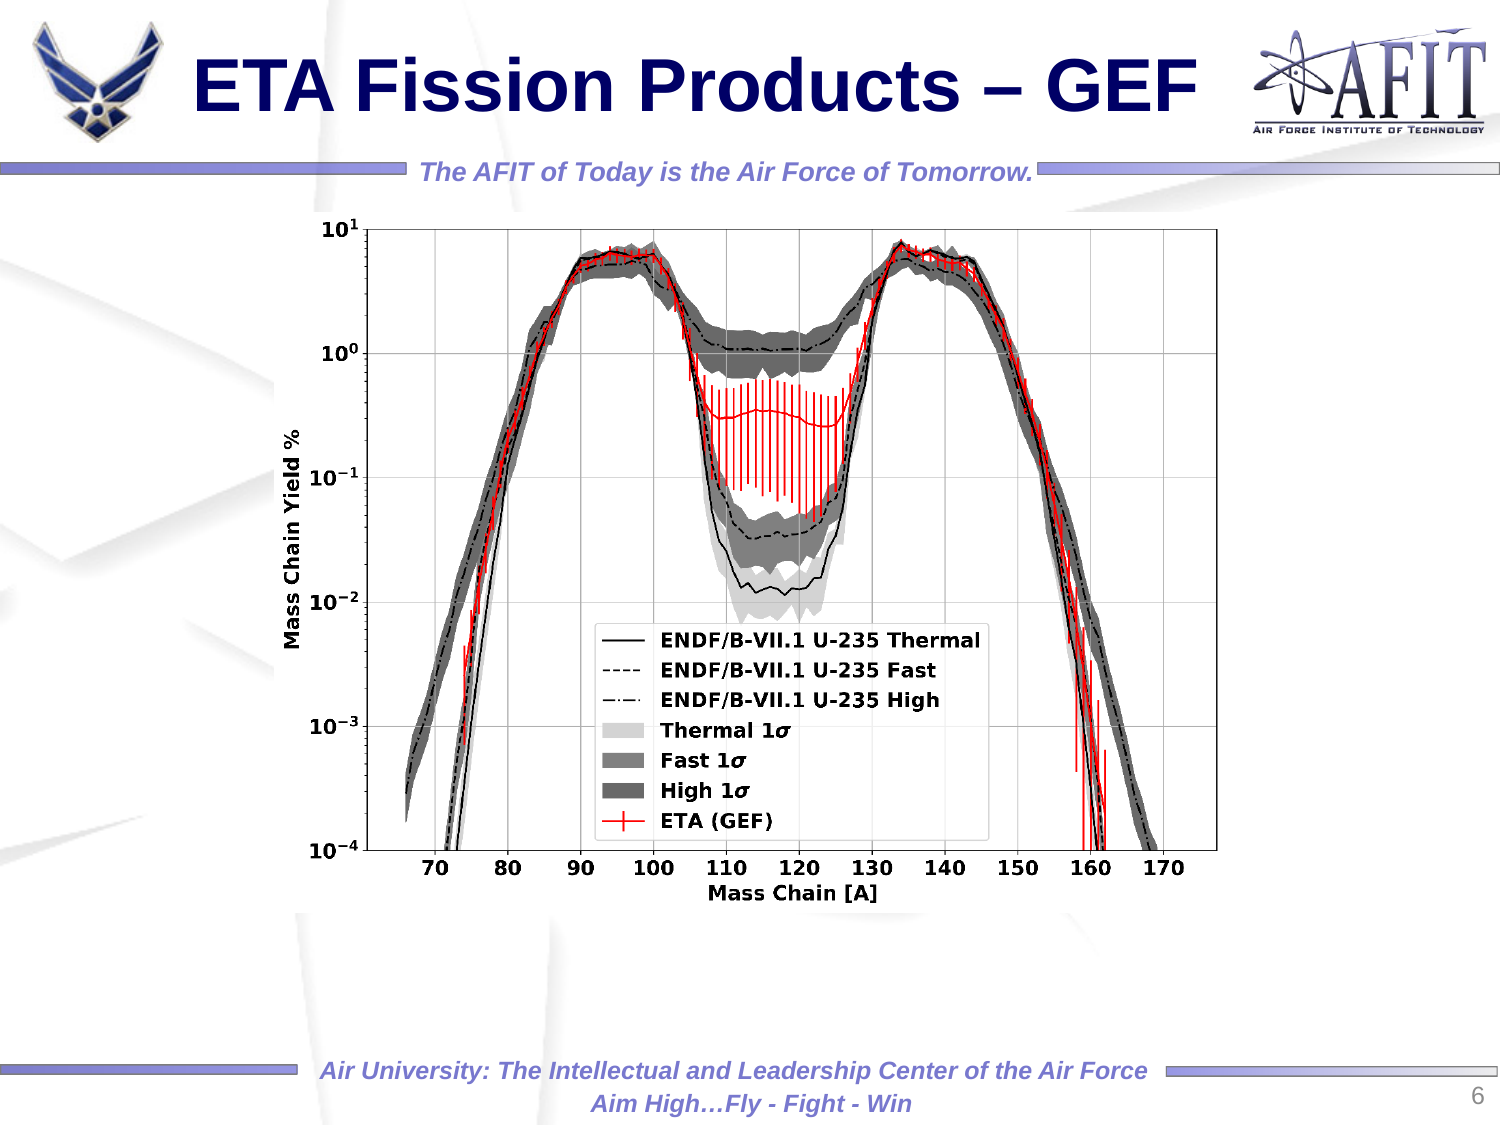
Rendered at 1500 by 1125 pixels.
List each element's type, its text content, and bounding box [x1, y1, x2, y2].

title ETA Fission Products – GEF [162, 0, 1251, 163]
picture [32, 21, 162, 143]
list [273, 212, 1226, 913]
slide_number 6 [1149, 1065, 1500, 1125]
